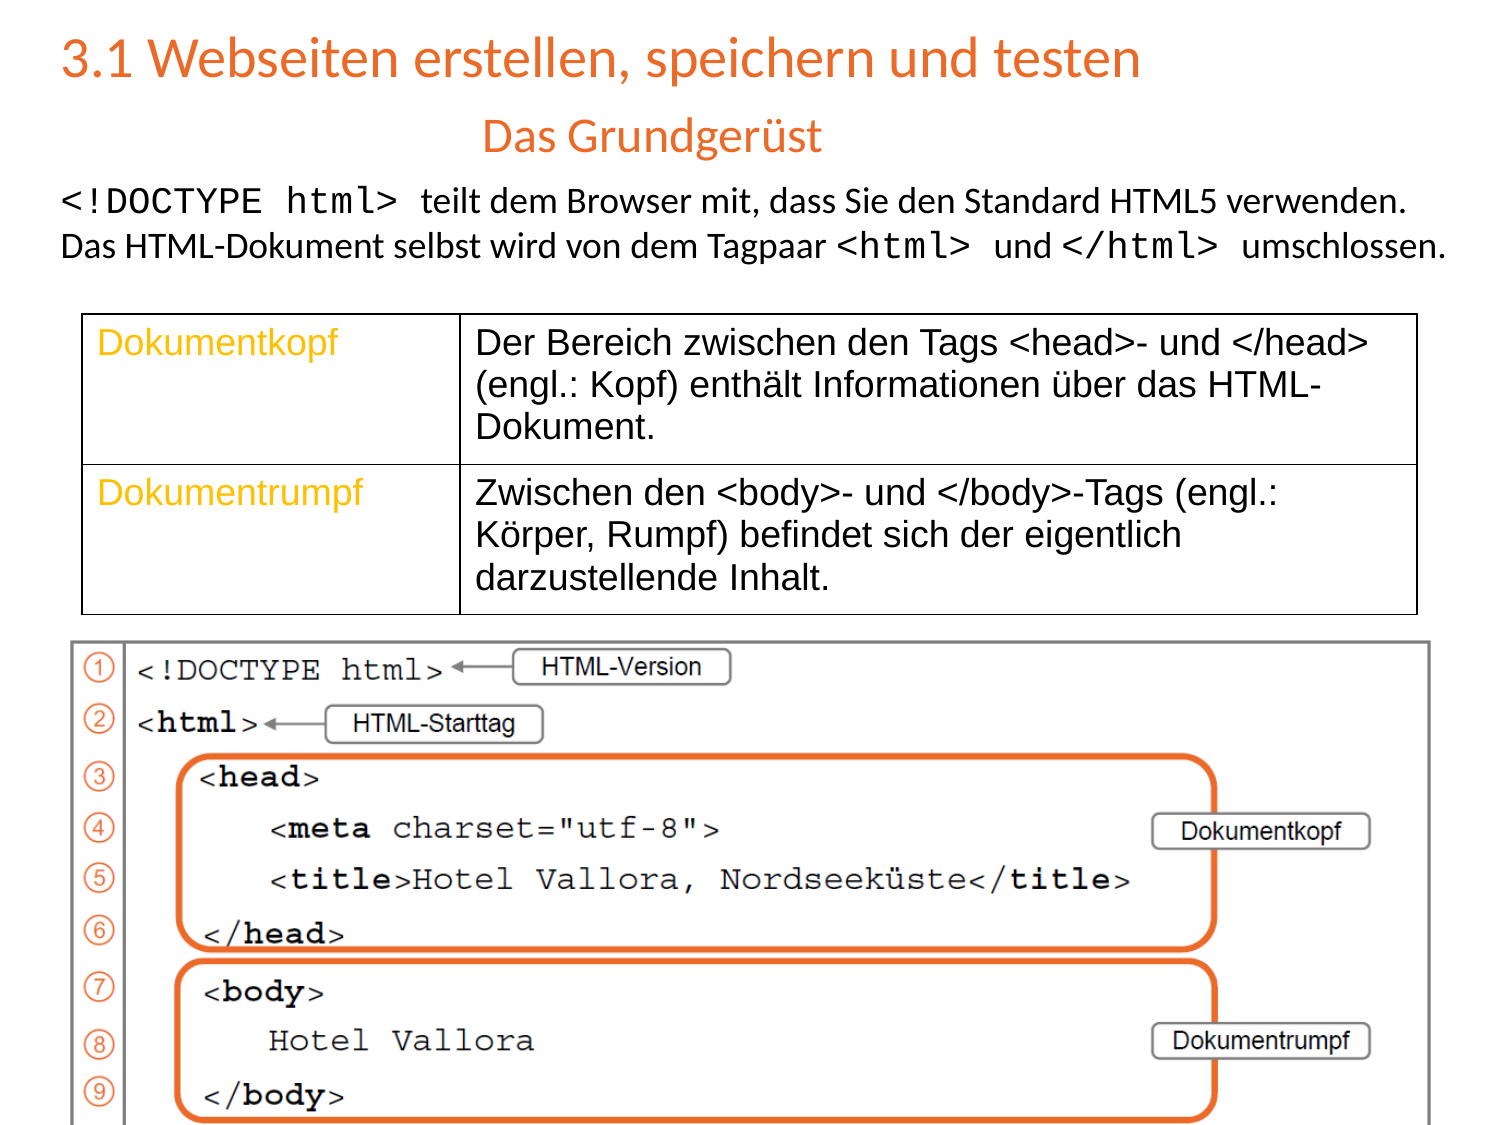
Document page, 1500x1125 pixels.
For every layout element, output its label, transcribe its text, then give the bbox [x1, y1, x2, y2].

text_box <!DOCTYPE html> teilt dem Browser mit, dass Sie den Standard HTML5 verwenden. Das HTML-Dokument selbst wird von dem Tagpaar <html> und </html> umschlossen. [45, 168, 1463, 274]
table_header Dokumentkopf [83, 315, 459, 464]
table_header Der Bereich zwischen den Tags <head>- und </head> (engl.: Kopf) enthält Informationen über das HTML-Dokument. [461, 315, 1416, 464]
table_cell Zwischen den <body>- und </body>-Tags (engl.: Körper, Rumpf) befindet sich der eigentlich darzustellende Inhalt. [461, 465, 1416, 614]
table_cell Dokumentrumpf [83, 465, 459, 614]
title 3.1 Webseiten erstellen, speichern und testen [45, 13, 1321, 96]
text_box Das Grundgerüst [467, 90, 899, 174]
picture [66, 635, 1434, 1125]
